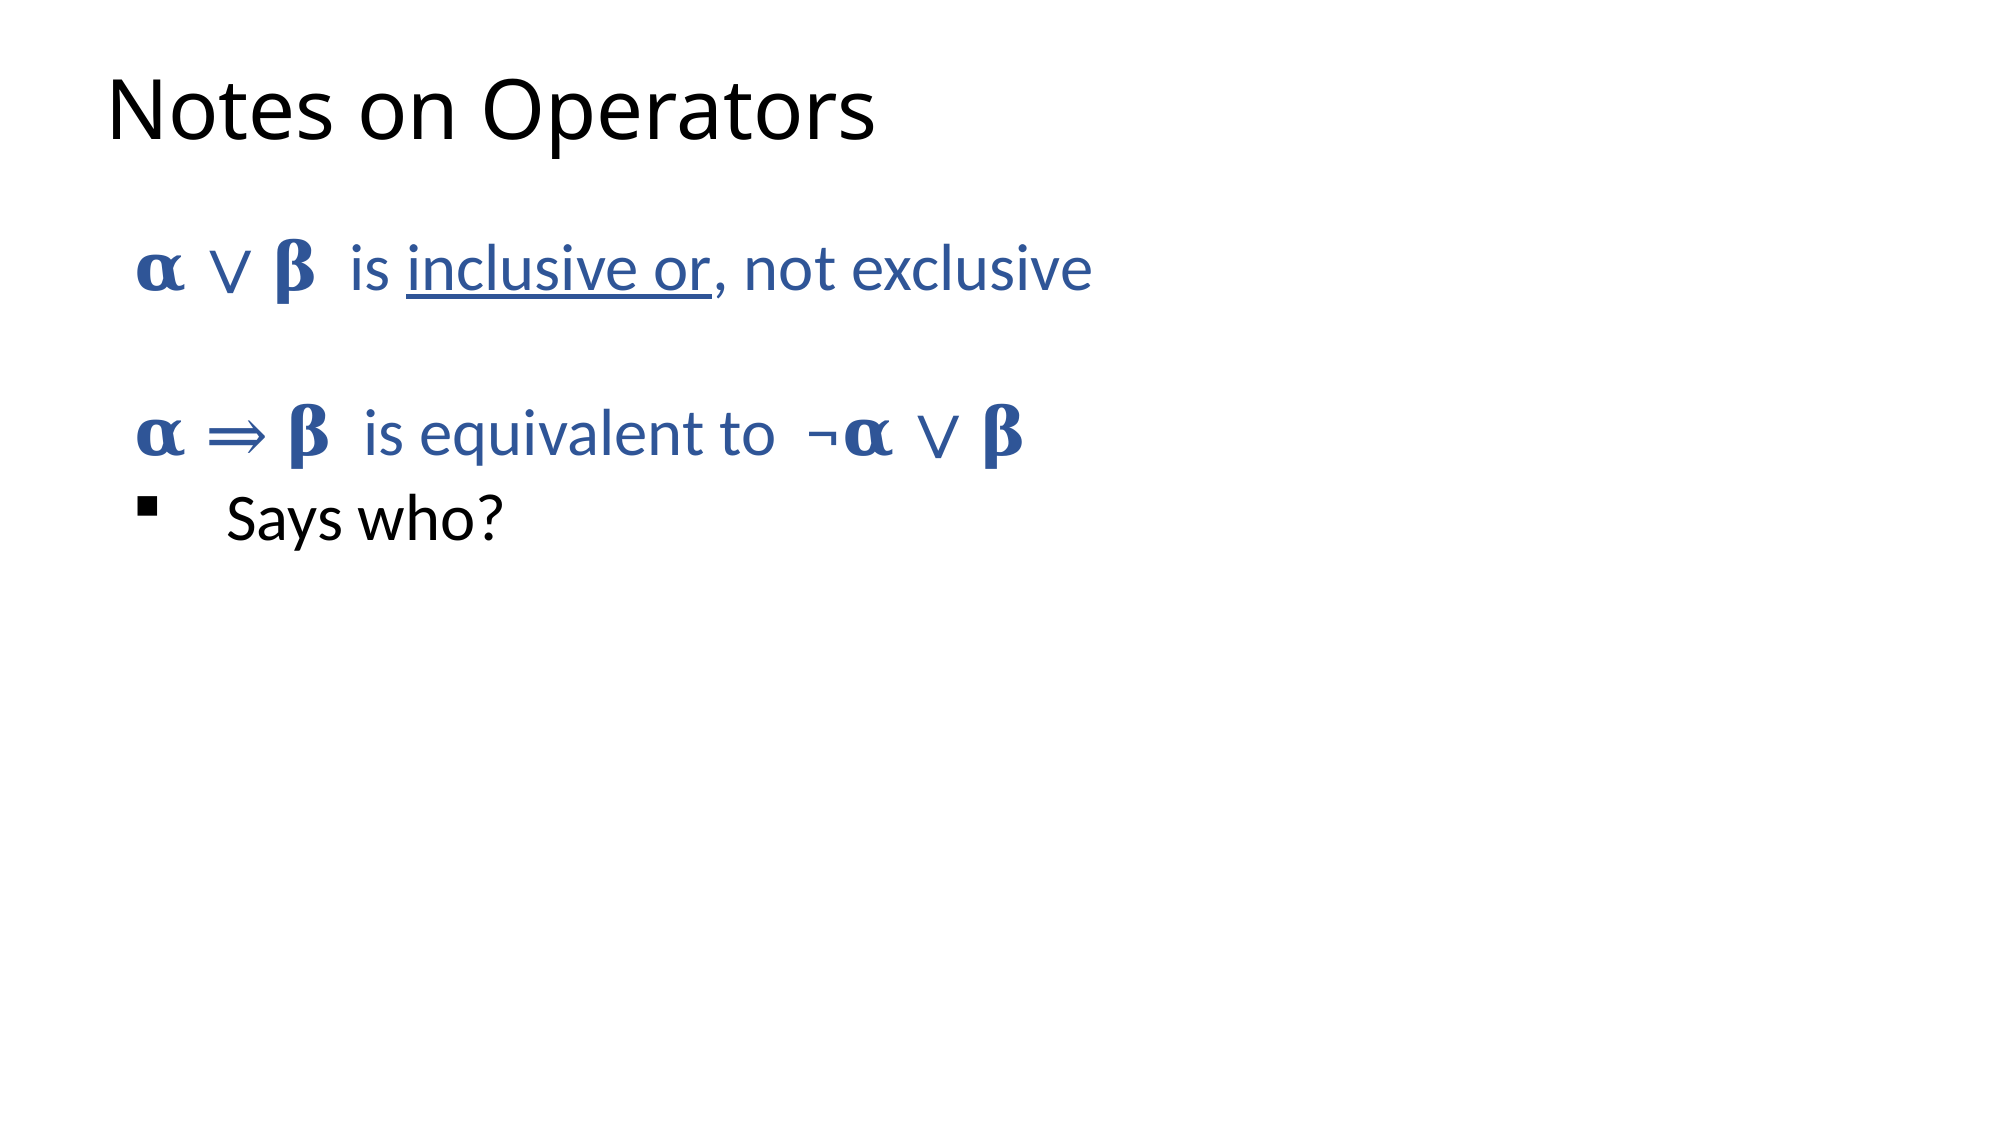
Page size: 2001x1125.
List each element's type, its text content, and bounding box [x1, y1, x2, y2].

title Notes on Operators [90, 60, 1816, 164]
list 𝛂 ∨ 𝛃 is inclusive or, not exclusive 𝛂 ⇒ 𝛃 is equivalent to ¬𝛂 ∨ 𝛃 Says who? [117, 224, 1409, 900]
